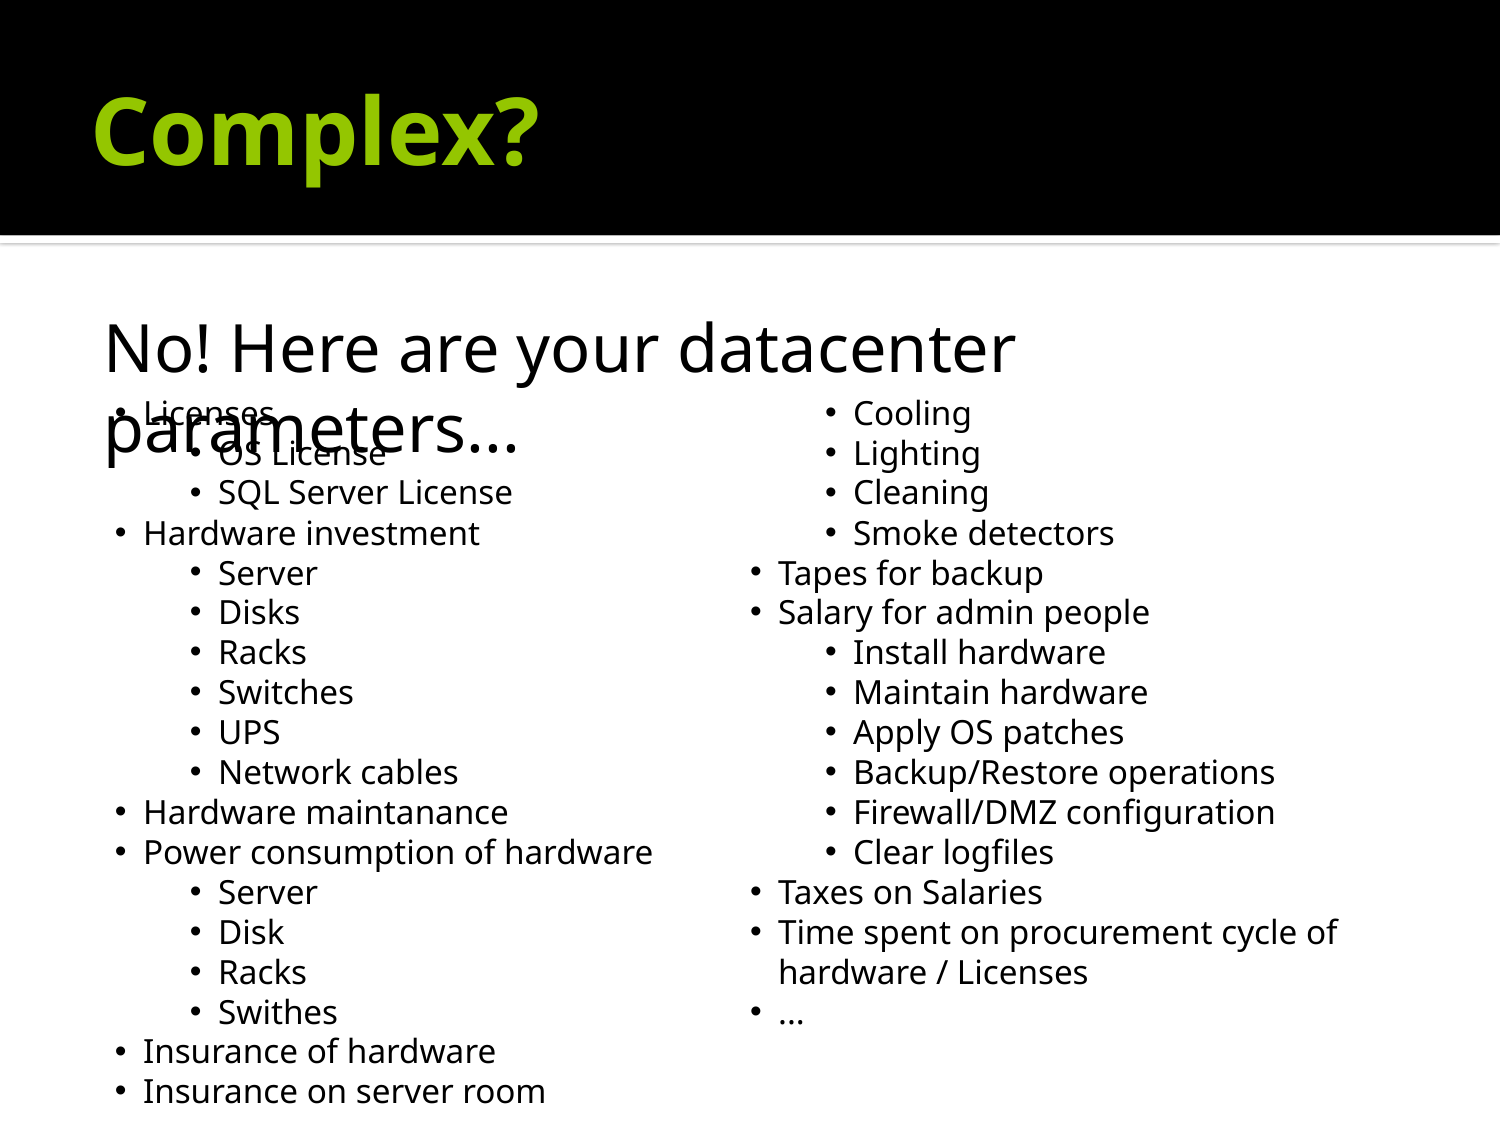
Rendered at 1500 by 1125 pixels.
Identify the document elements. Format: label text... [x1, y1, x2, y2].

title Complex? [75, 25, 1425, 231]
list No! Here are your datacenter parameters... [75, 291, 1425, 1050]
text_box Licenses OS License SQL Server License Hardware investment Server Disks Racks Switches UPS Network cables Hardware maintanance Power consumption of hardware Server Disk Racks Swithes Insurance of hardware Insurance on server room Server room Rent Cooling Lighting Cleaning Smoke detectors Tapes for backup Salary for admin people Install hardware Maintain hardware Apply OS patches Backup/Restore operations Firewall/DMZ configuration Clear logfiles Taxes on Salaries Time spent on procurement cycle of hardware / Licenses ... [100, 384, 1400, 1125]
